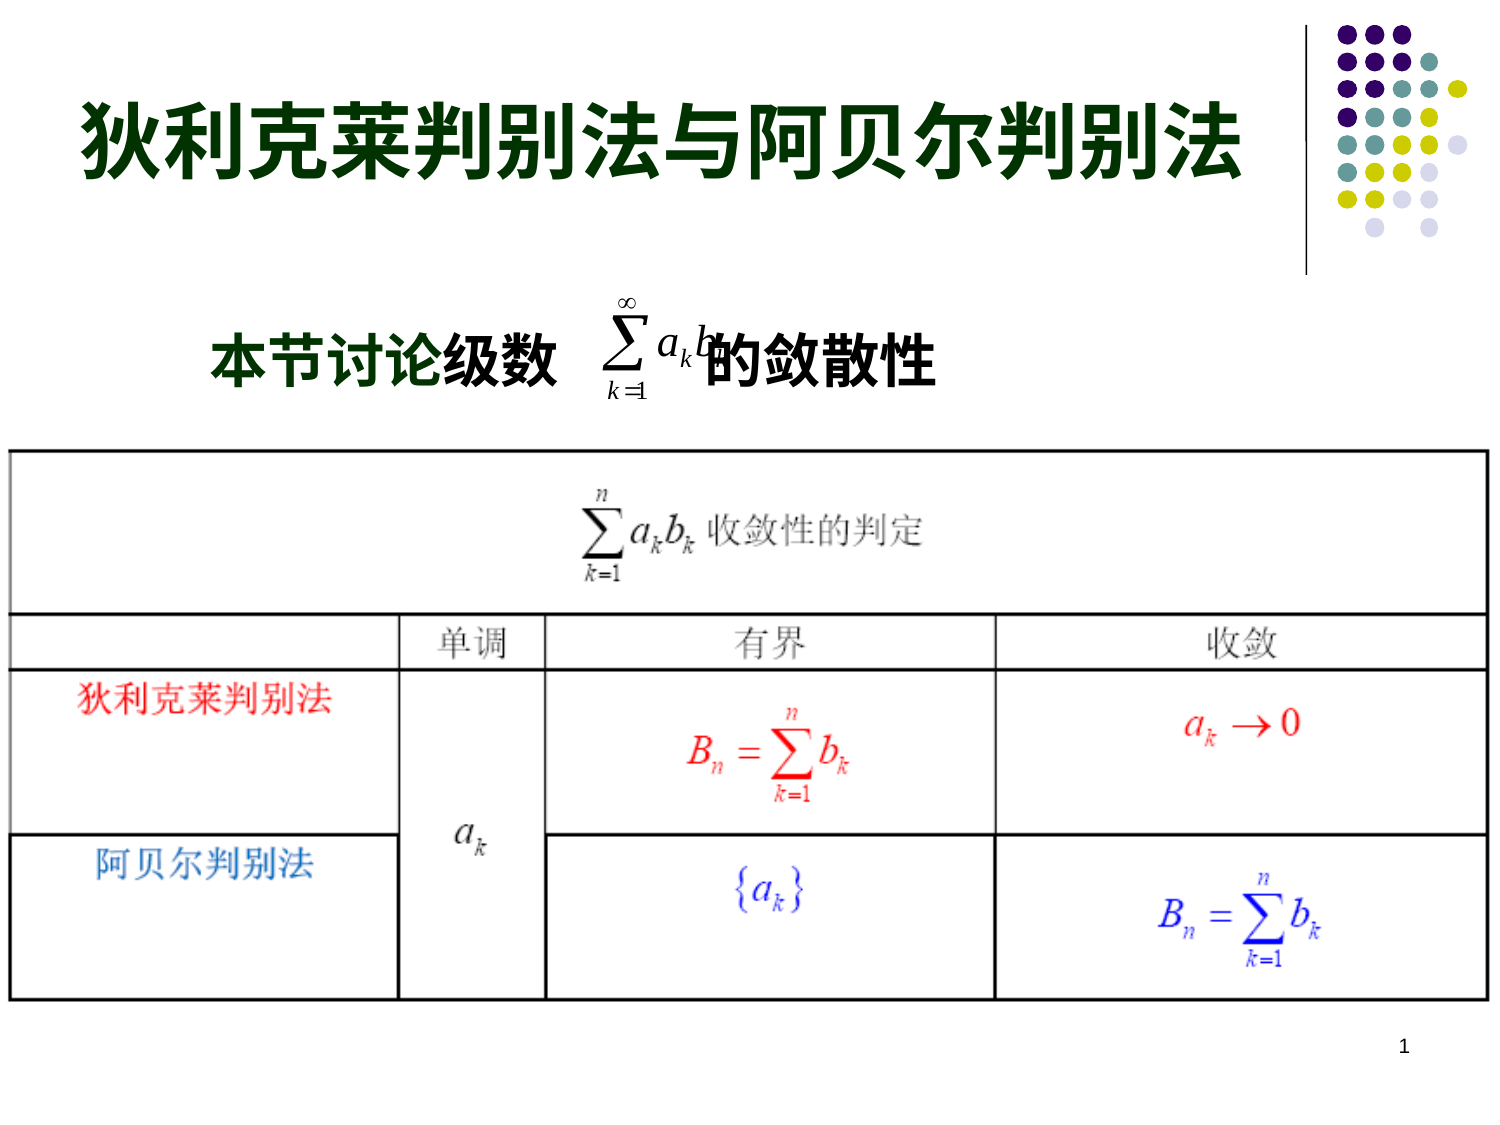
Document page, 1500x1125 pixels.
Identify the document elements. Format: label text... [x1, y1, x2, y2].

list 本节讨论级数 的敛散性 [194, 302, 1046, 421]
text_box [596, 281, 743, 410]
title 狄利克莱判别法与阿贝尔判别法 [64, 62, 1303, 197]
picture [0, 433, 1500, 1014]
slide_number 1 [1074, 1025, 1425, 1100]
